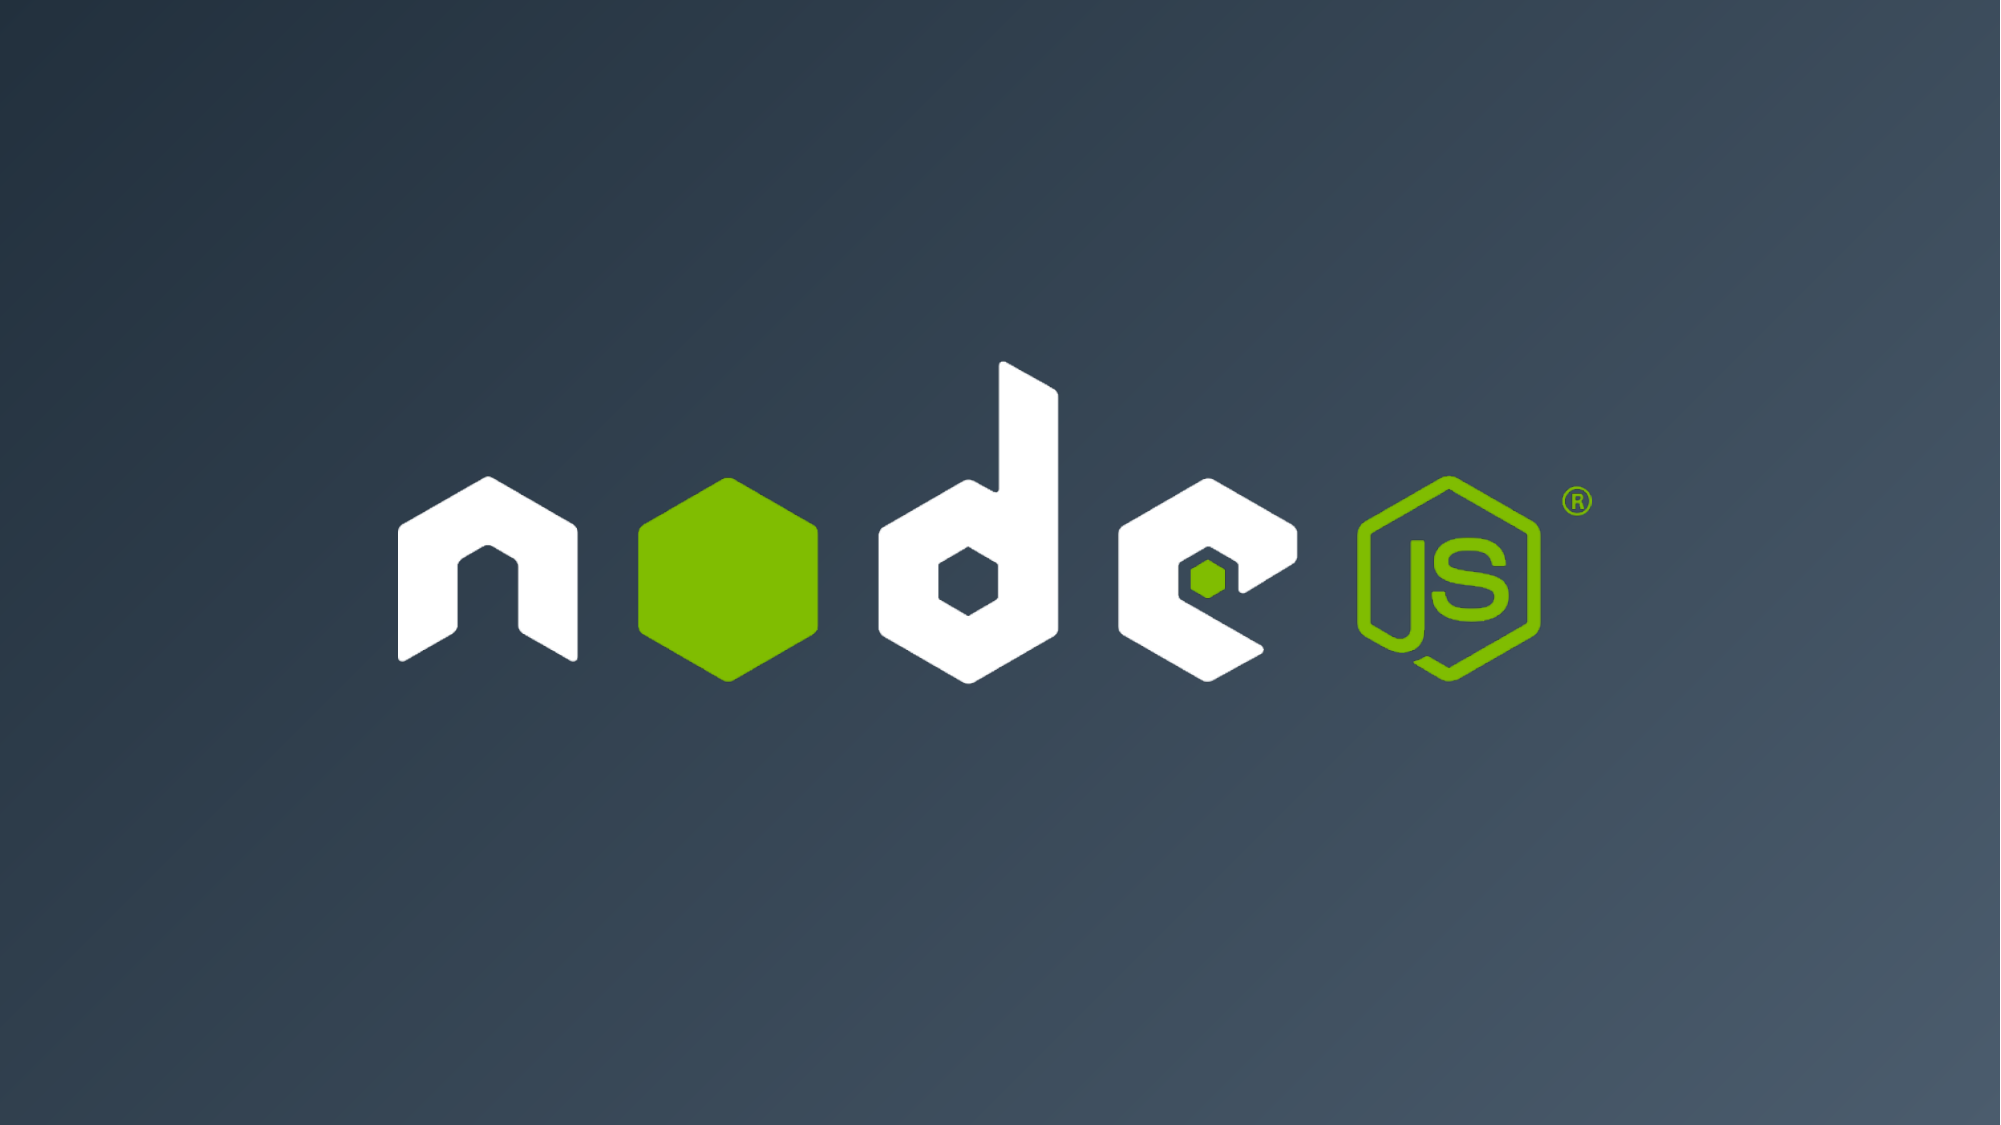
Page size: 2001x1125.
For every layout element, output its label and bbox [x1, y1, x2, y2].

picture [398, 253, 1592, 750]
